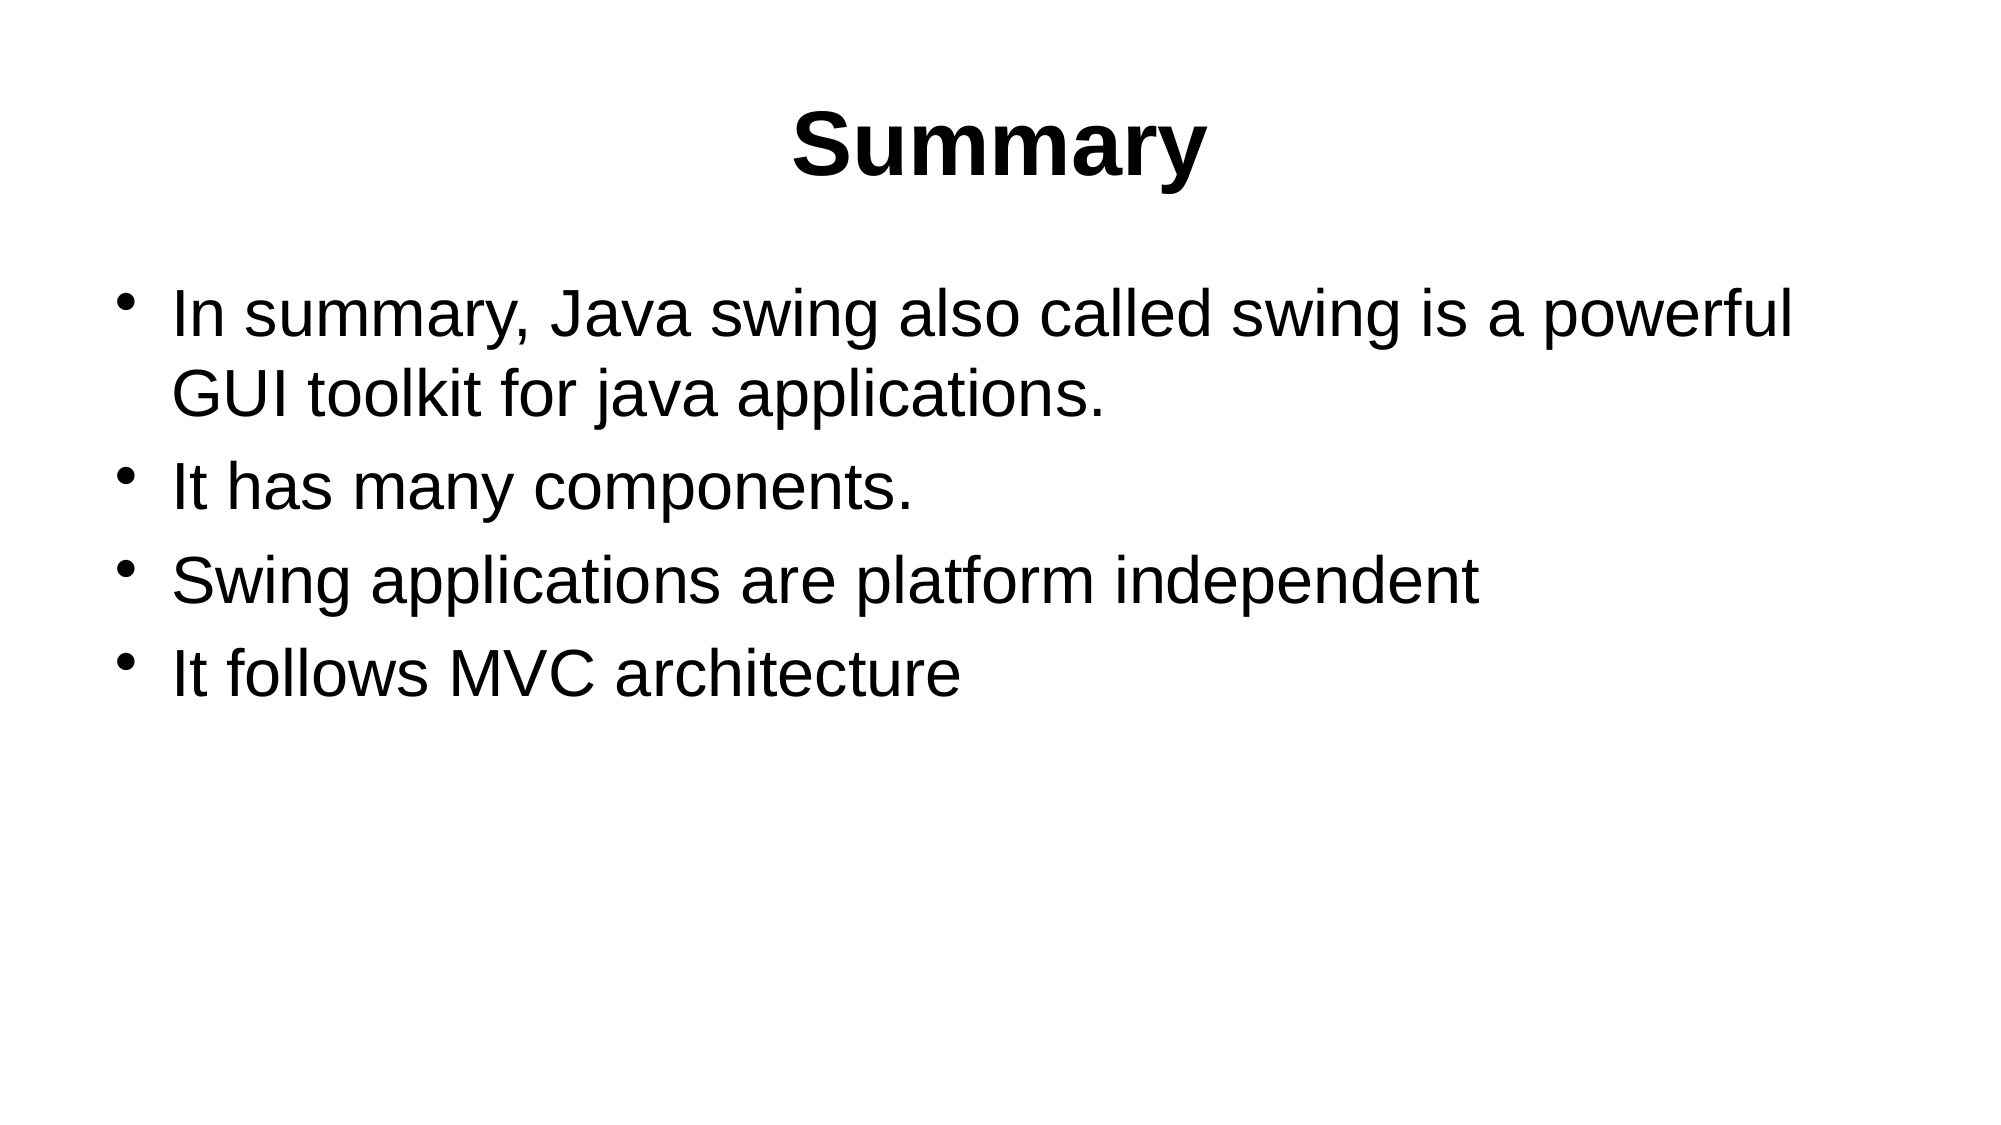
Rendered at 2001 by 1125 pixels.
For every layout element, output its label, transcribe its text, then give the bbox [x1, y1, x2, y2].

title Summary [99, 44, 1901, 233]
list In summary, Java swing also called swing is a powerful GUI toolkit for java applications. It has many components. Swing applications are platform independent It follows MVC architecture [99, 262, 1901, 1006]
